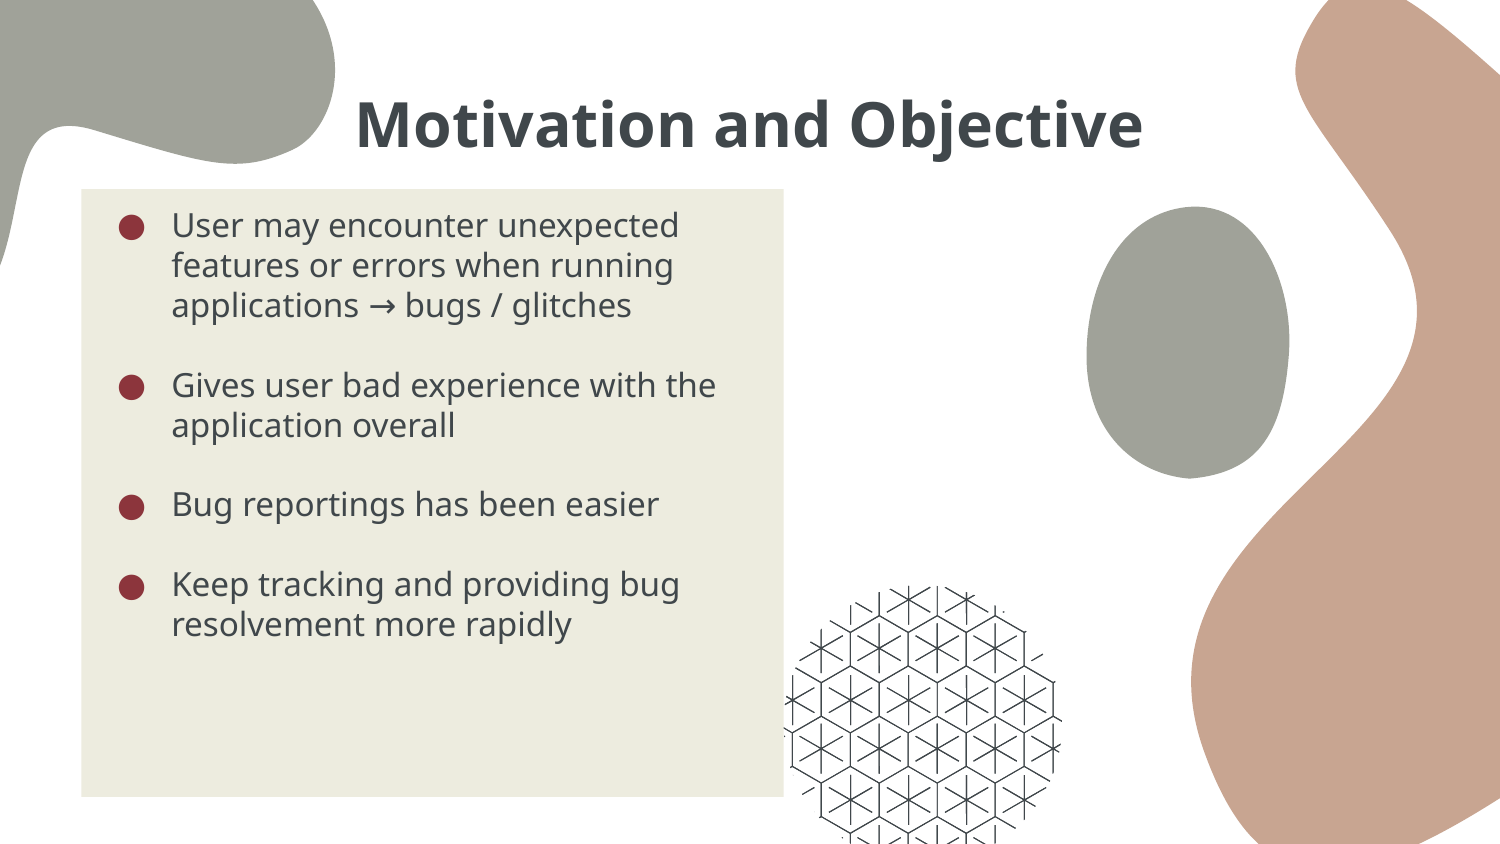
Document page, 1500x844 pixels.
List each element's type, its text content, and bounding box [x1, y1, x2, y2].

title Motivation and Objective [116, 85, 1383, 175]
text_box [783, 585, 1063, 844]
subtitle User may encounter unexpected features or errors when running applications → bugs / glitches Gives user bad experience with the application overall Bug reportings has been easier Keep tracking and providing bug resolvement more rapidly [81, 189, 784, 797]
